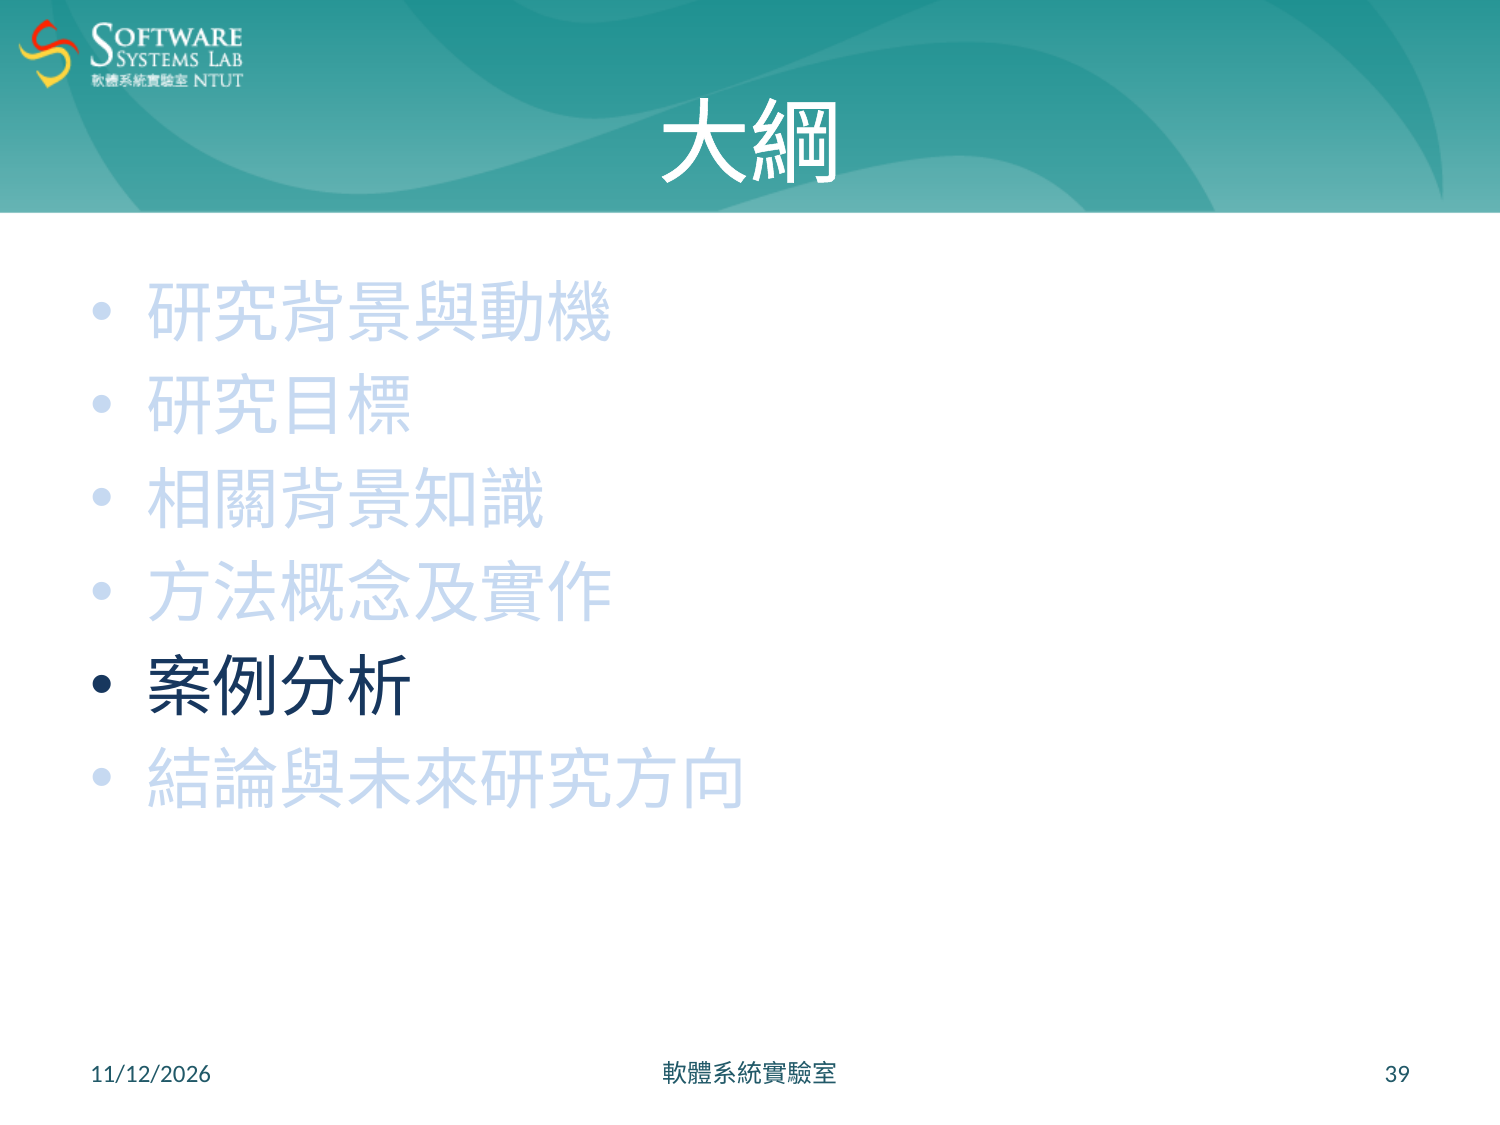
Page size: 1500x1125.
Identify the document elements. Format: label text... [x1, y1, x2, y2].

slide_number 39 [1074, 1042, 1425, 1103]
picture [0, 0, 1500, 1125]
list 研究背景與動機 研究目標 相關背景知識 方法概念及實作 案例分析 結論與未來研究方向 [75, 262, 1425, 1005]
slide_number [75, 1042, 425, 1103]
title 大綱 [74, 44, 1426, 233]
footer 軟體系統實驗室 [512, 1042, 988, 1103]
